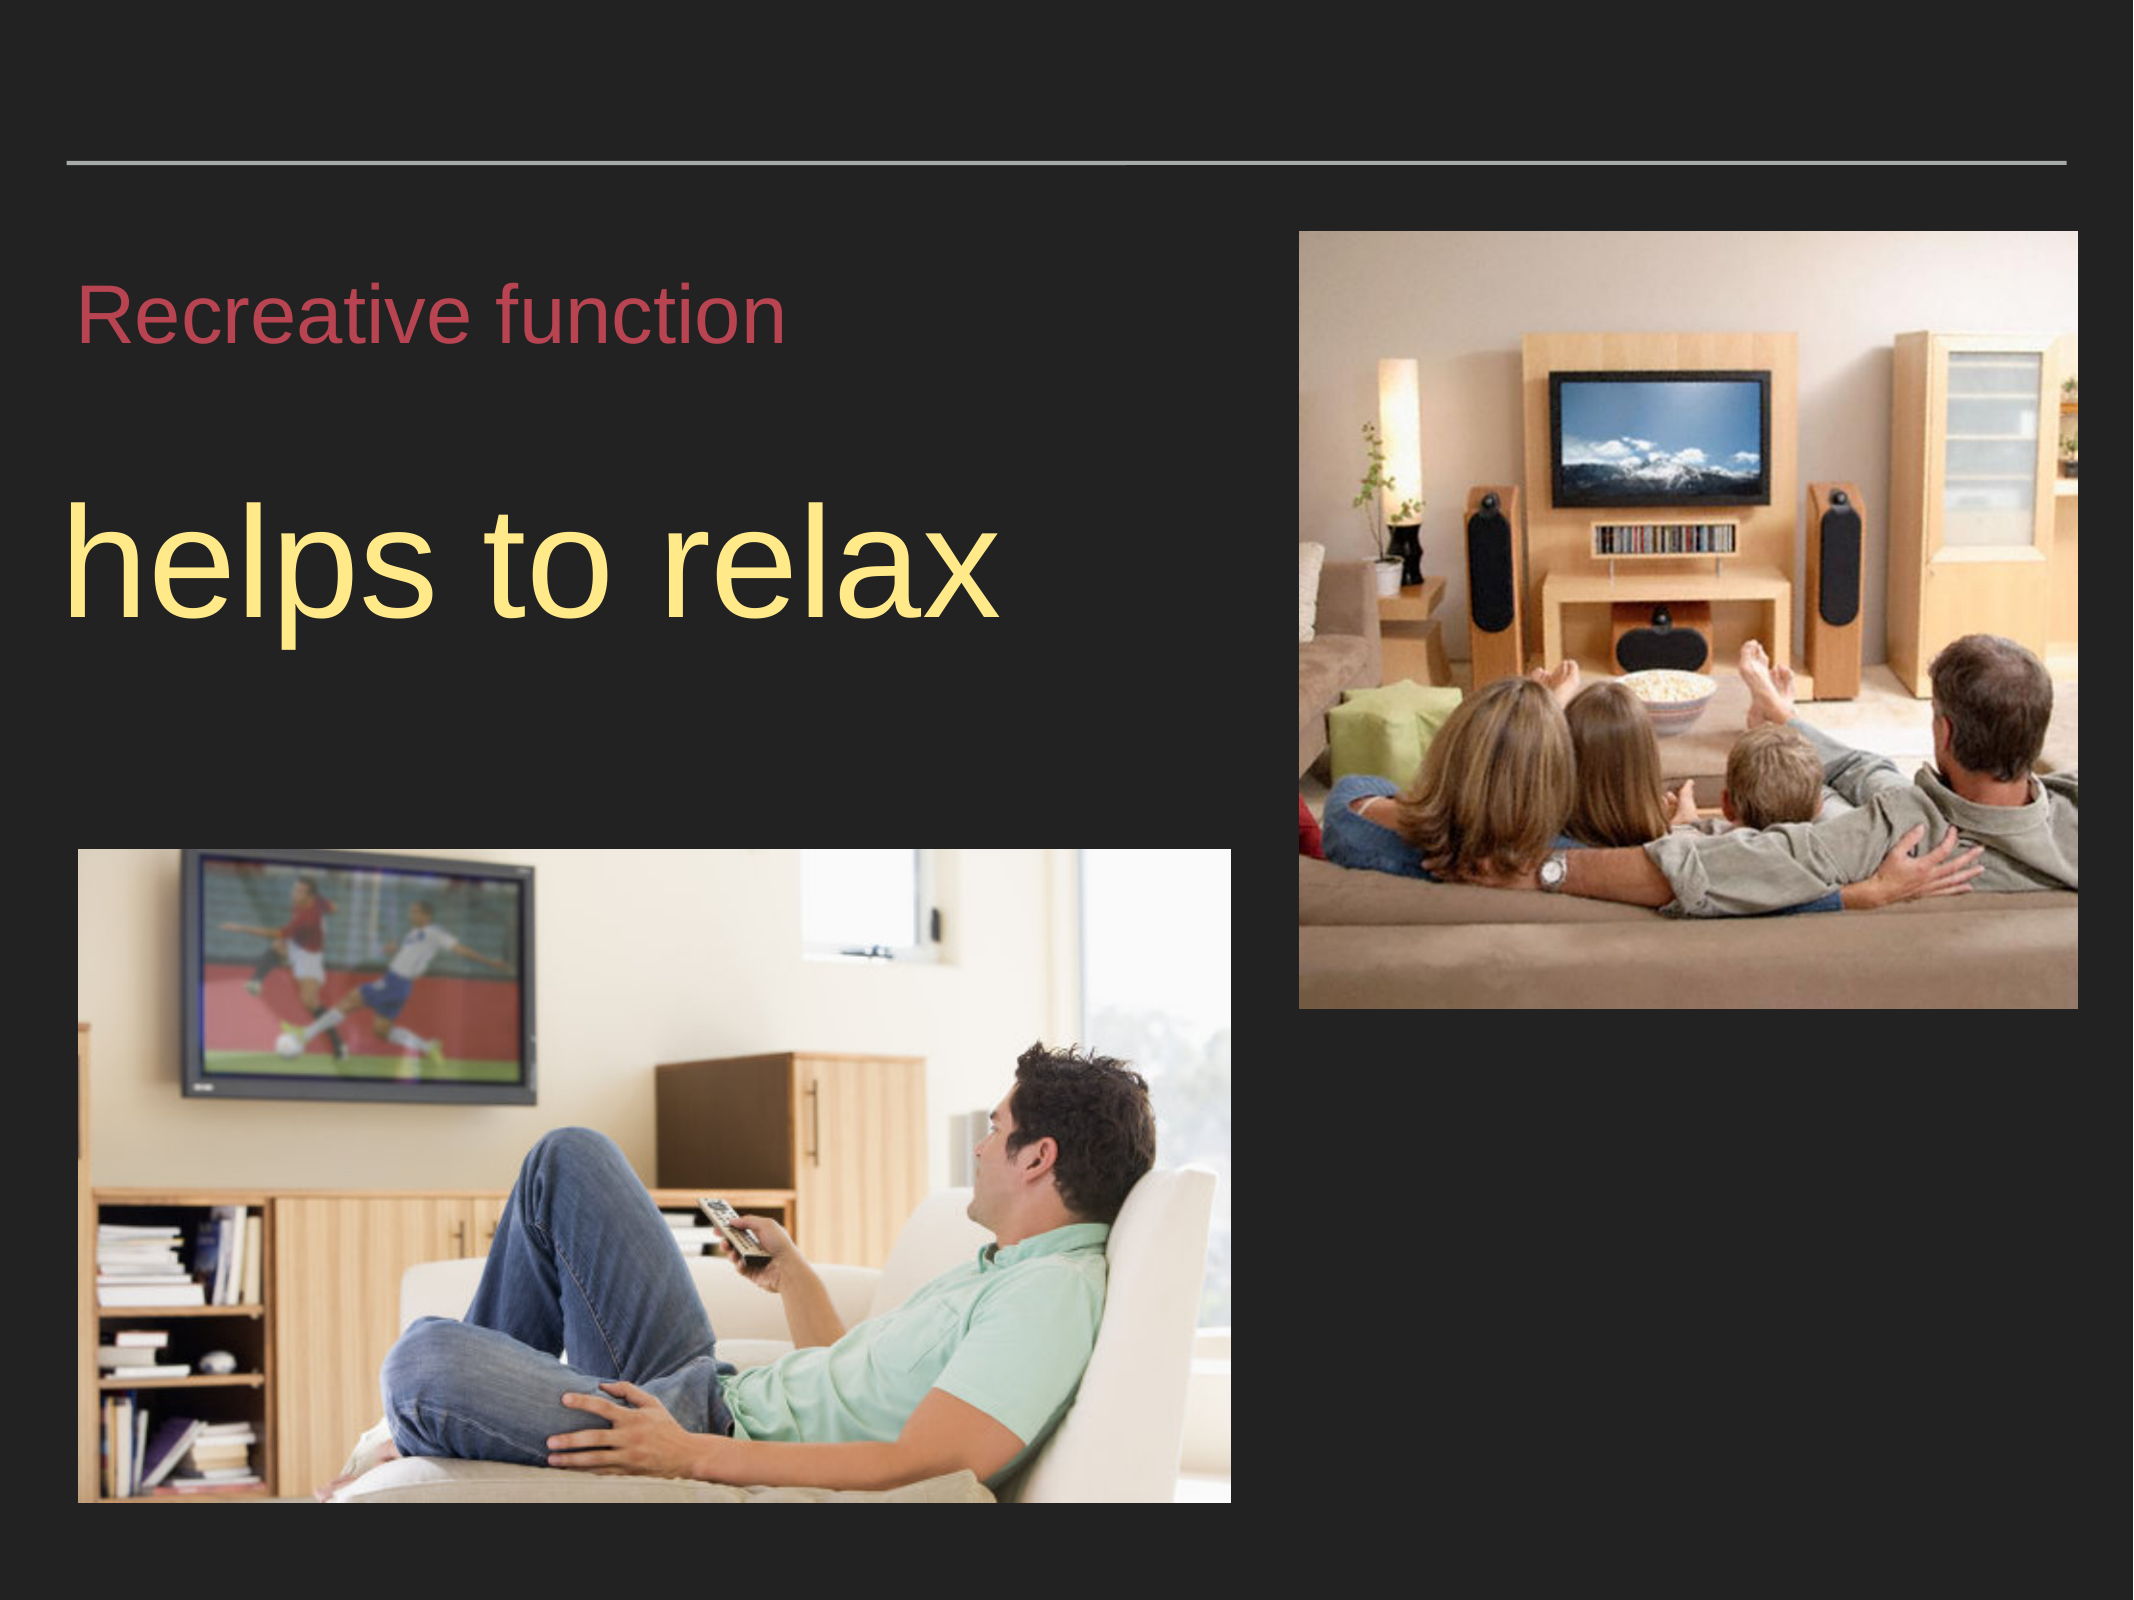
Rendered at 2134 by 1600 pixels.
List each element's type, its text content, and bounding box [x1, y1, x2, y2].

picture [1299, 230, 2078, 1009]
title Recreative function [66, 251, 1299, 372]
list helps to relax [51, 450, 2053, 1454]
picture [77, 849, 1231, 1503]
